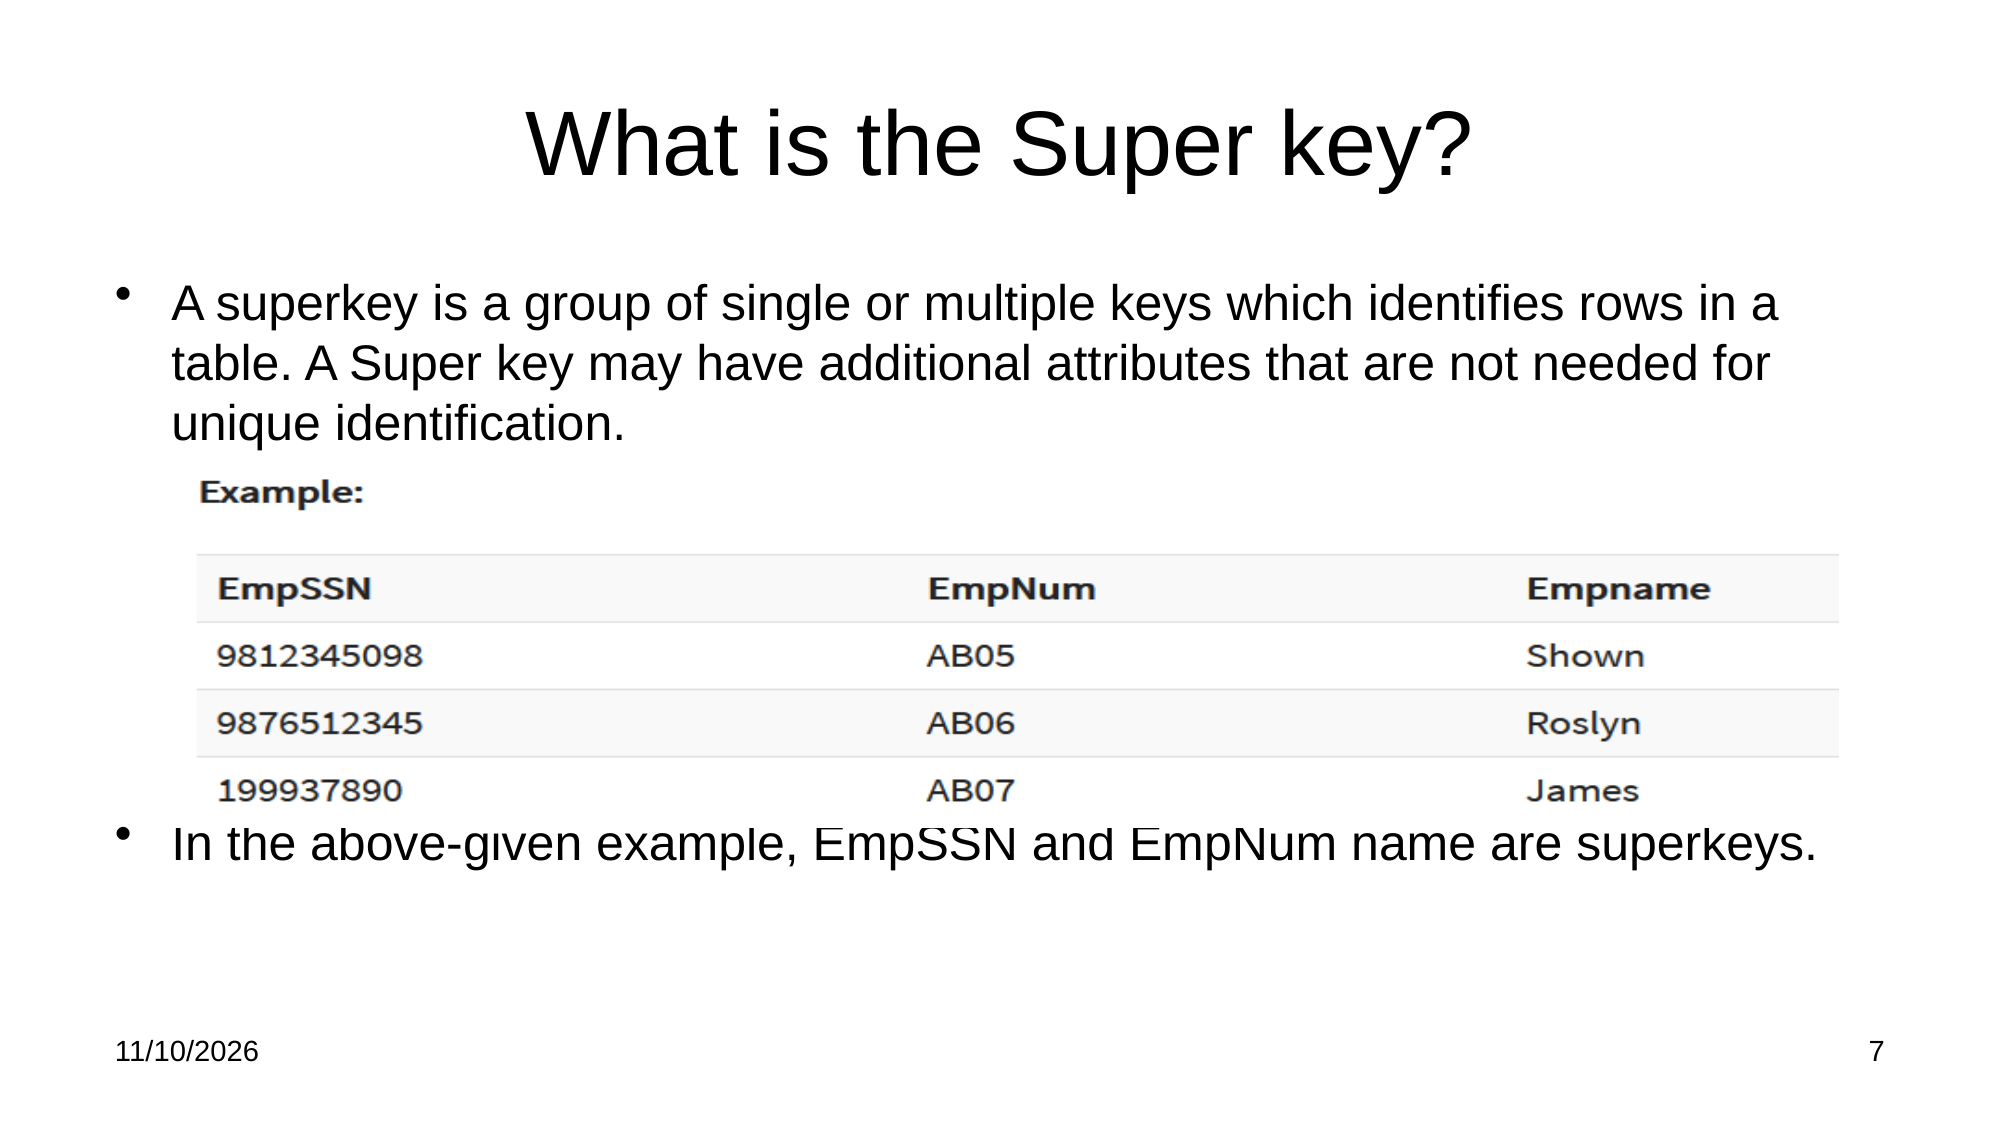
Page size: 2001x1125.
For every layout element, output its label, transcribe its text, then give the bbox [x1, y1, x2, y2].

picture [149, 465, 1839, 828]
title What is the Super key? [99, 45, 1900, 233]
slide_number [99, 1024, 567, 1103]
list A superkey is a group of single or multiple keys which identifies rows in a table. A Super key may have additional attributes that are not needed for unique identification. In the above-given example, EmpSSN and EmpNum name are superkeys. [99, 262, 1900, 1005]
slide_number 7 [1433, 1024, 1901, 1103]
